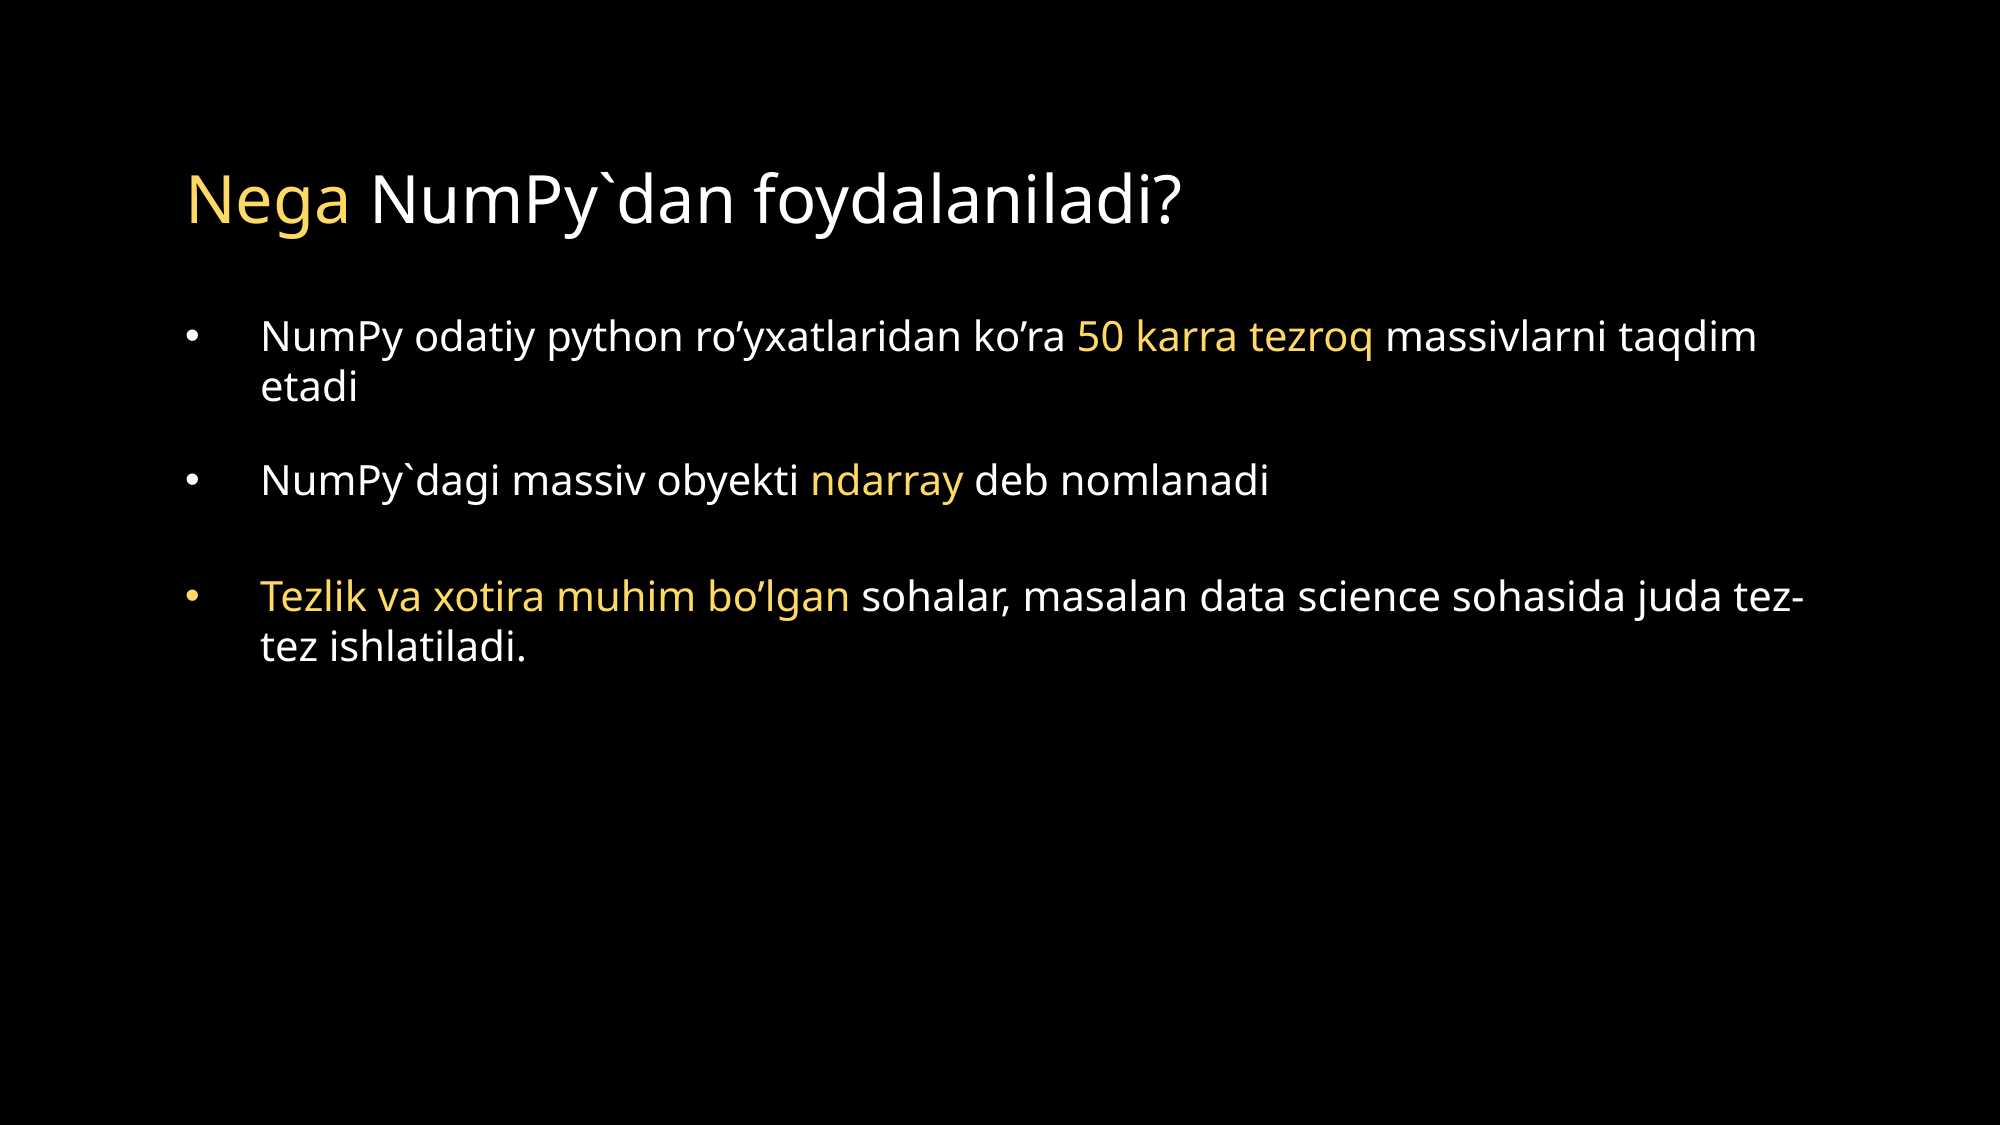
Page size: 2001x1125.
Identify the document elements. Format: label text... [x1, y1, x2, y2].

text_box Nega NumPy`dan foydalaniladi? [170, 149, 1696, 245]
text_box NumPy`dagi massiv obyekti ndarray deb nomlanadi [170, 446, 1841, 512]
text_box Tezlik va xotira muhim bo’lgan sohalar, masalan data science sohasida juda tez-tez ishlatiladi. [170, 562, 1841, 678]
text_box NumPy odatiy python ro’yxatlaridan ko’ra 50 karra tezroq massivlarni taqdim etadi [170, 302, 1841, 418]
